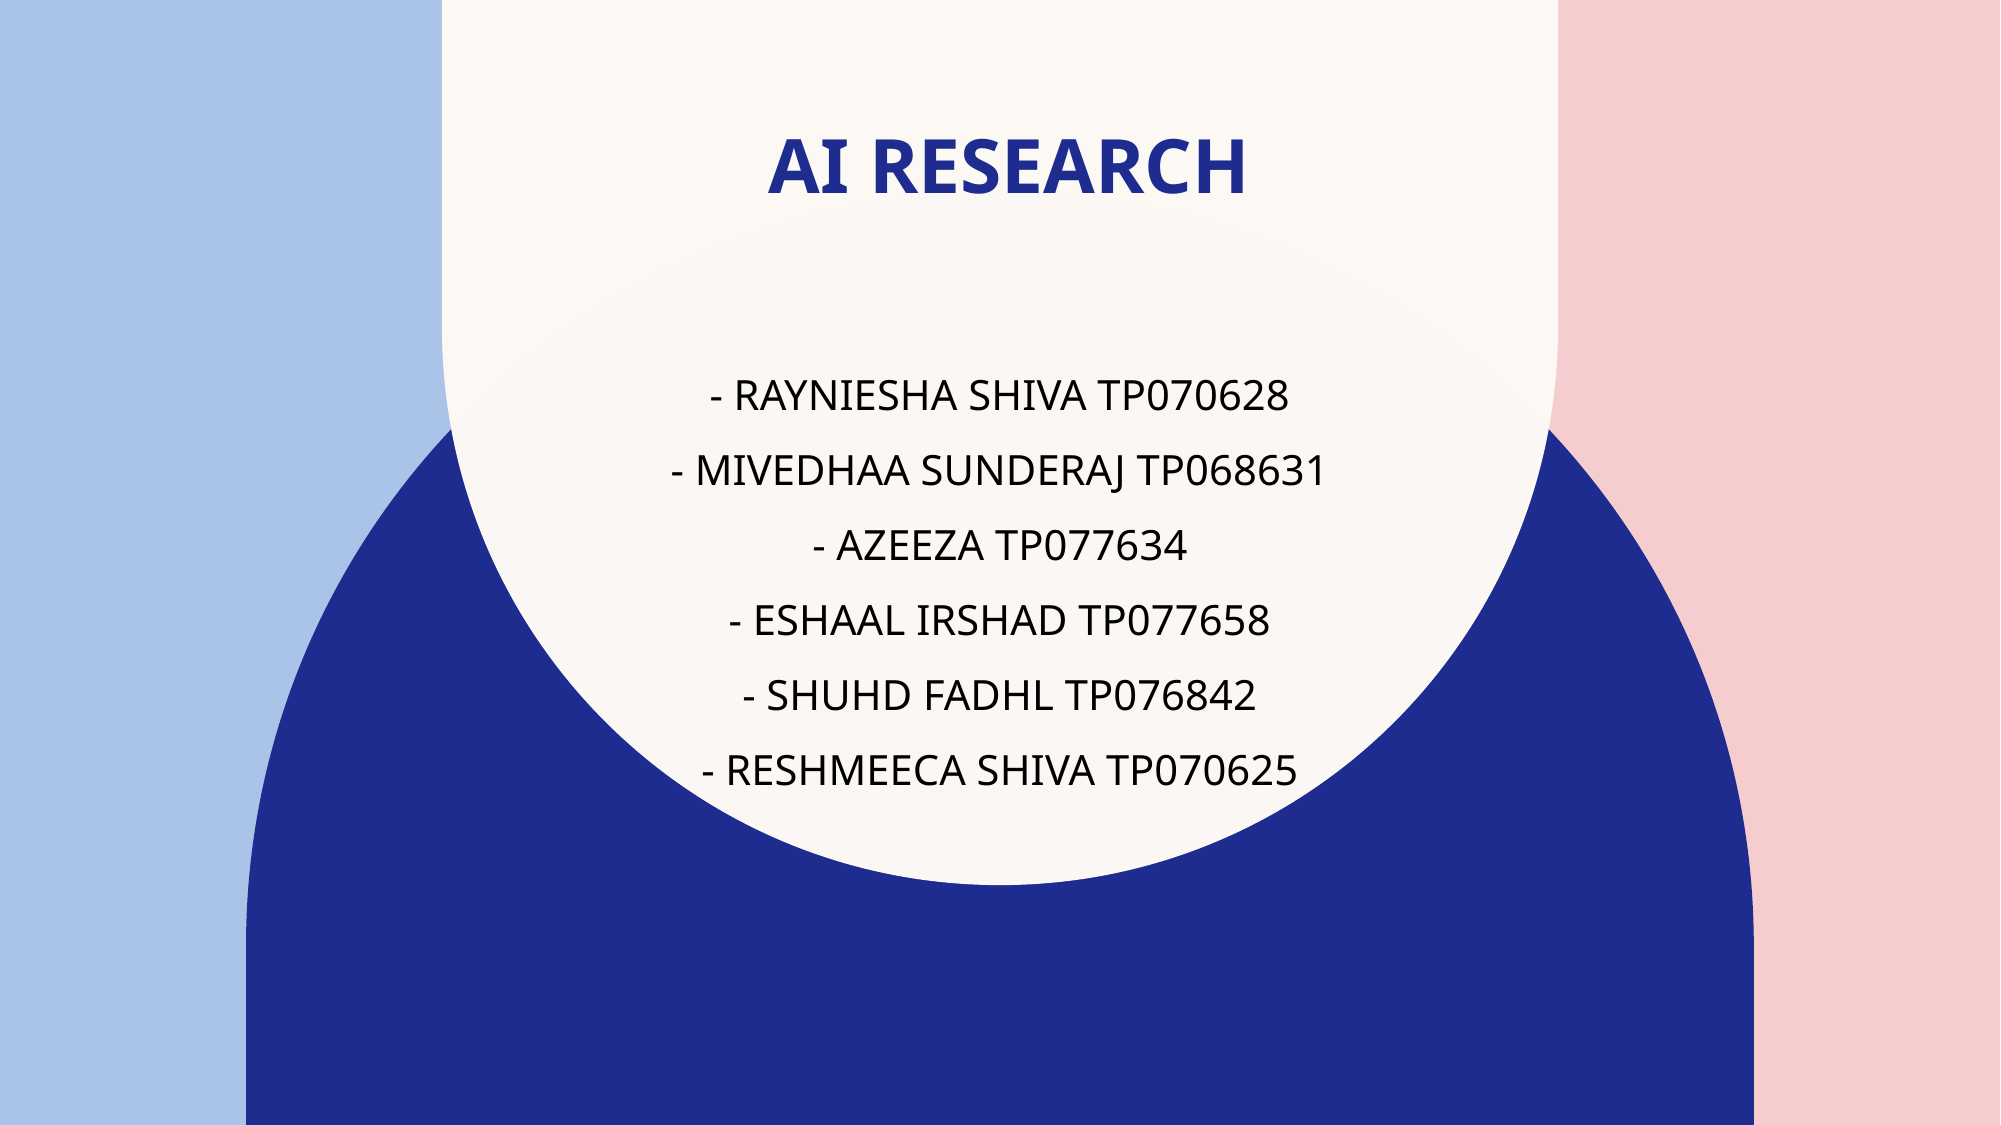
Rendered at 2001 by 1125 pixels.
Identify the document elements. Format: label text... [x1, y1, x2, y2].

title AI RESEARCH - Rayniesha SHIVA tp070628 - MIVEDHAA SUNDERAJ TP068631 - AZEEZA TP077634 - ESHAAL IRSHAD TP077658 - SHUHD FADHL tP076842 - RESHMEECA SHIVA TP070625 [475, 52, 1525, 815]
